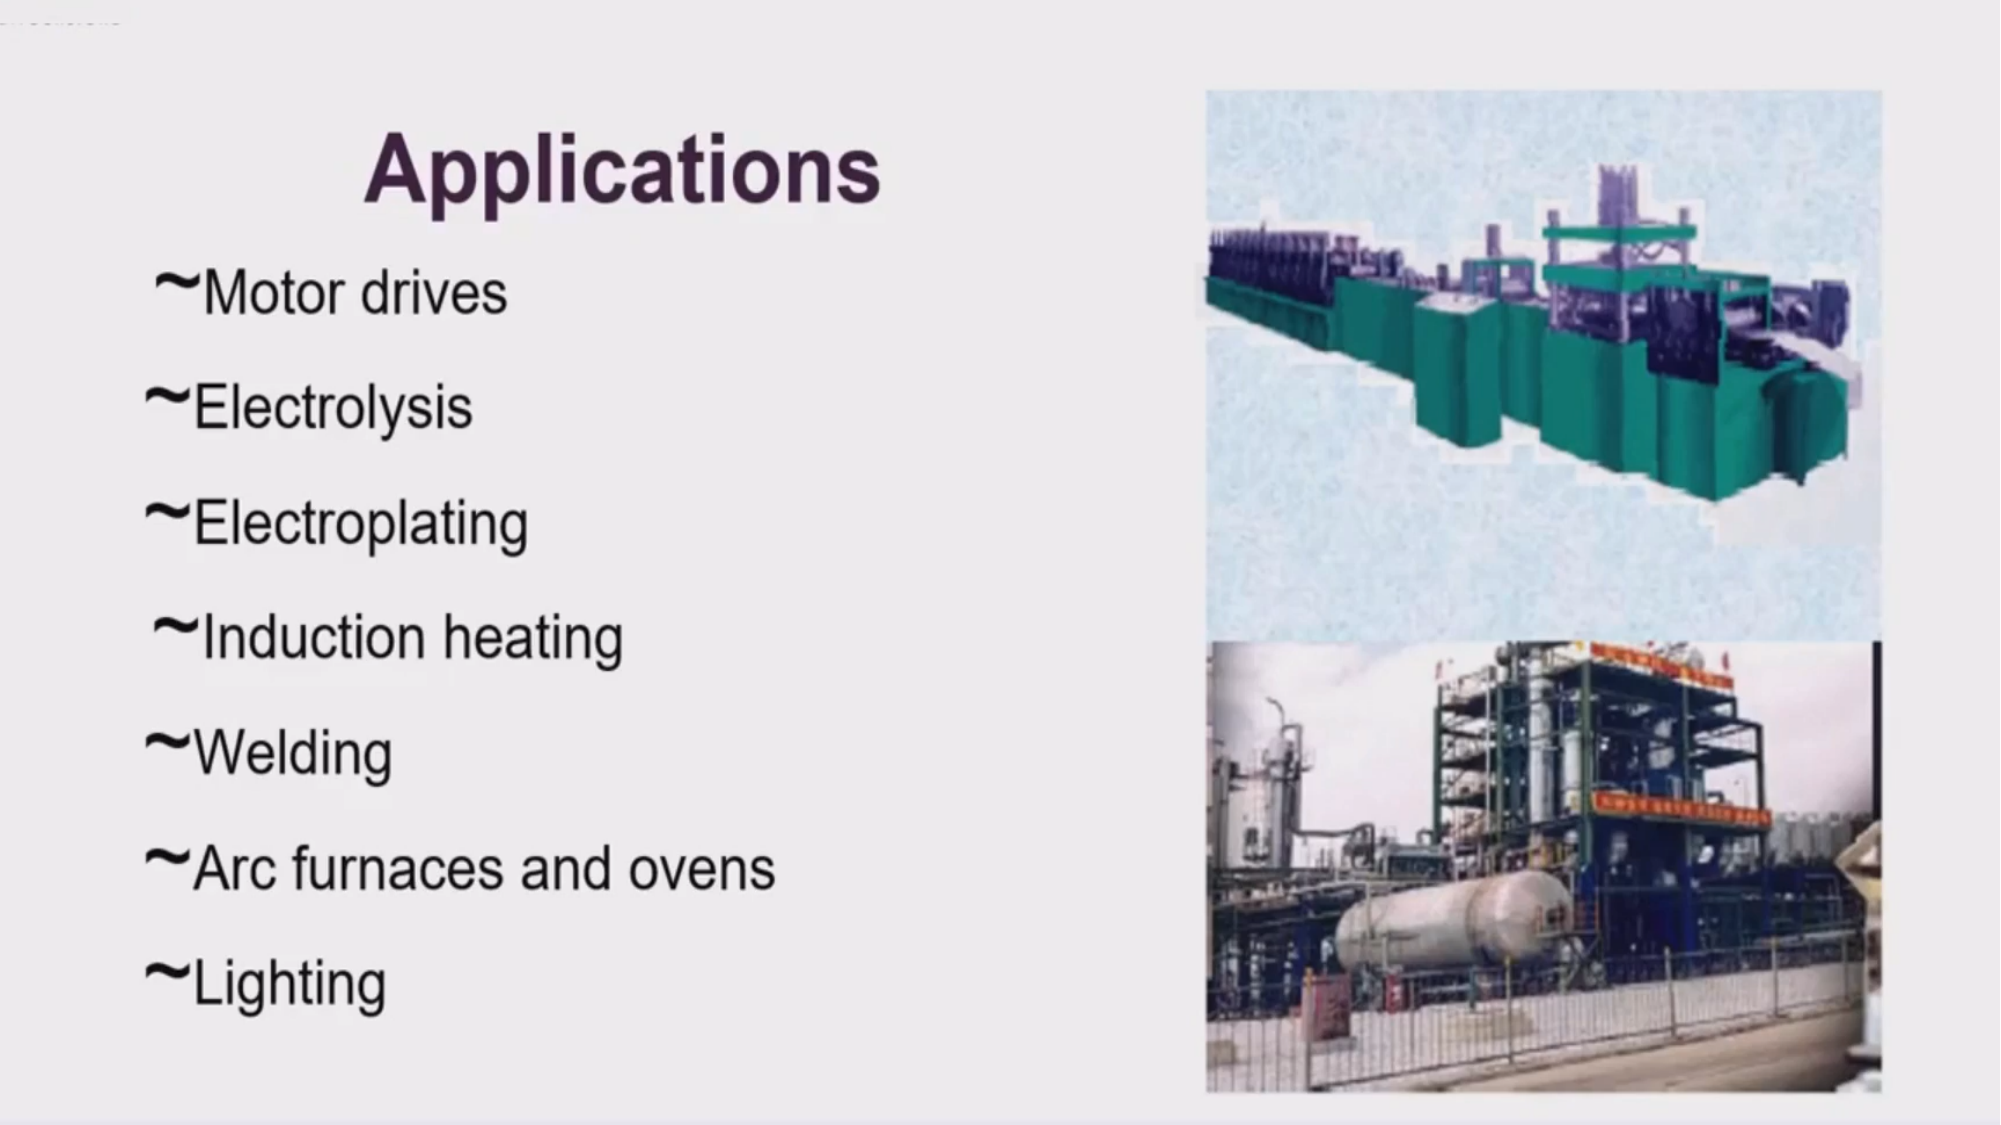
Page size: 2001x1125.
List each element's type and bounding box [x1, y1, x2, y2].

list [0, 0, 2000, 1125]
